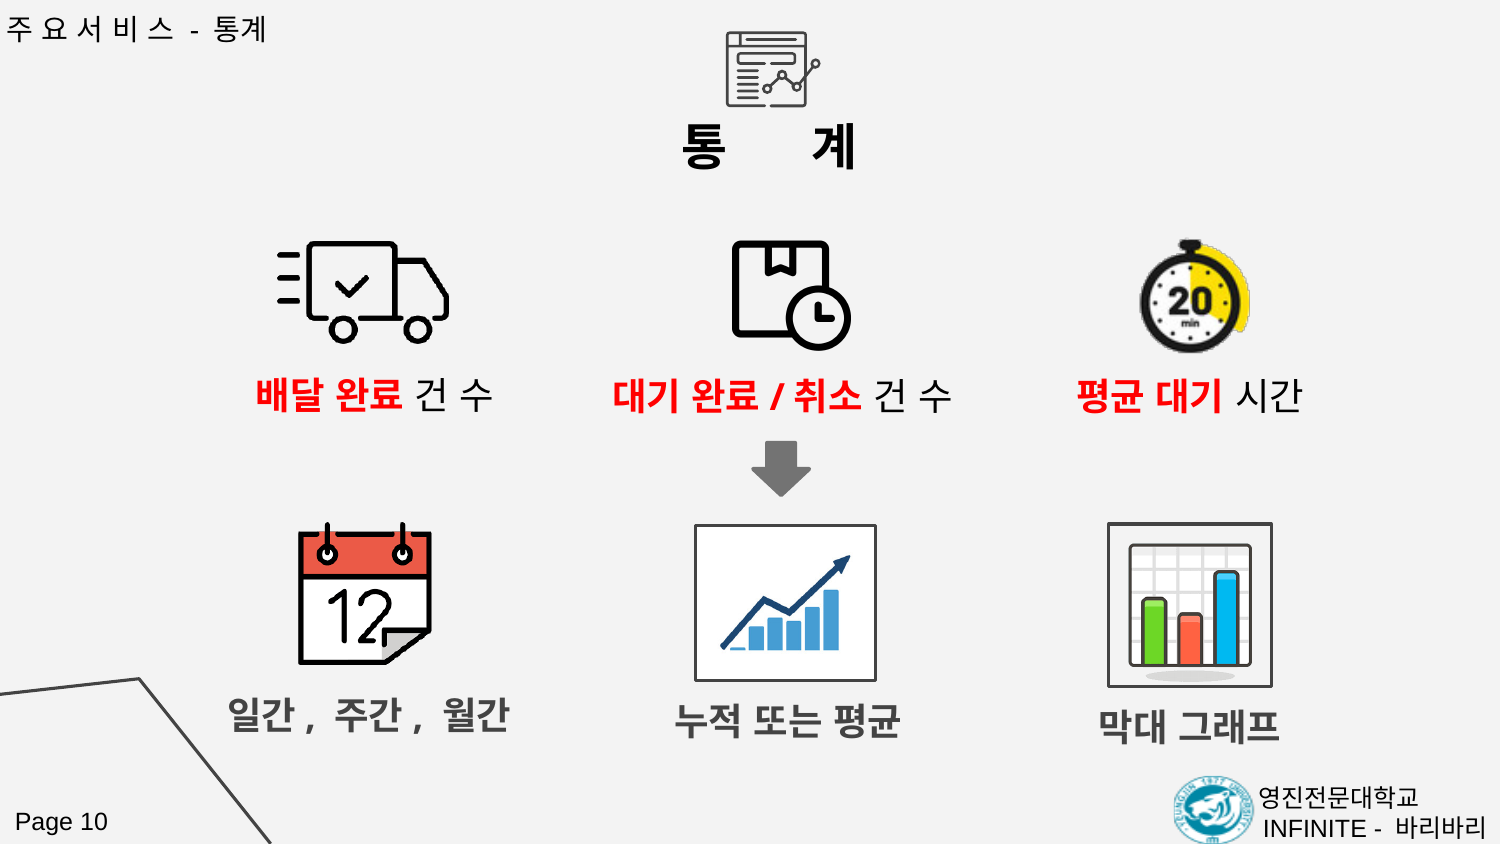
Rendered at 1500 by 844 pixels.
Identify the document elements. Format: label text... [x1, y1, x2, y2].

picture [1115, 229, 1270, 381]
text_box 주 요 서 비 스 - 통계 [0, 0, 449, 92]
picture [268, 501, 461, 694]
picture [277, 206, 449, 378]
text_box [751, 440, 812, 497]
text_box 일간, 주간, 월간 [165, 684, 573, 745]
picture [1109, 525, 1270, 686]
text_box 통 계 [549, 47, 990, 176]
text_box 배달 완료 건 수 [171, 364, 579, 425]
text_box 누적 또는 평균 [584, 690, 993, 751]
text_box 대기 완료/취소 건 수 [578, 366, 986, 426]
text_box Page 10 [0, 798, 181, 843]
picture [696, 526, 875, 680]
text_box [1173, 754, 1500, 844]
text_box 평균 대기 시간 [986, 366, 1394, 426]
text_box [725, 31, 822, 108]
picture [731, 235, 851, 355]
text_box 막대 그래프 [986, 696, 1394, 757]
